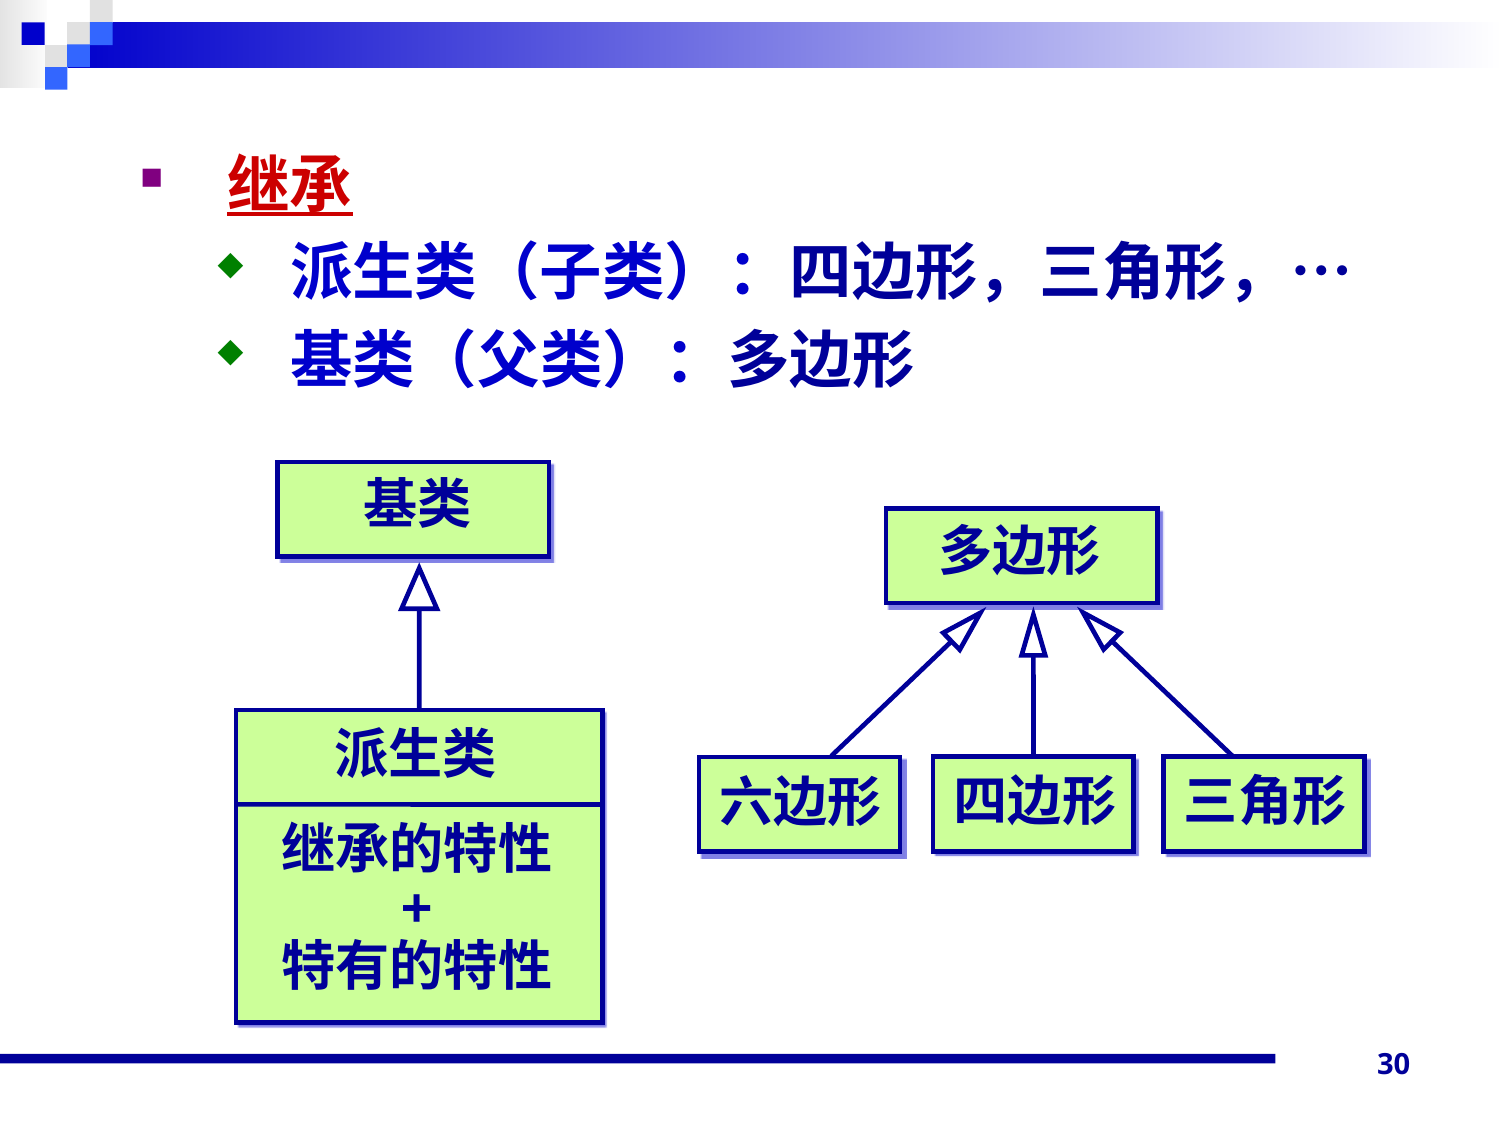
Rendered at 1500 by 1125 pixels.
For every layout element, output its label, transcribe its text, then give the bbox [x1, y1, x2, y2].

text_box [699, 508, 1365, 852]
slide_number 30 [1074, 1017, 1425, 1093]
list 继承 派生类（子类）：四边形，三角形，… 基类（父类）：多边形 [50, 137, 1424, 445]
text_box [236, 461, 603, 1023]
